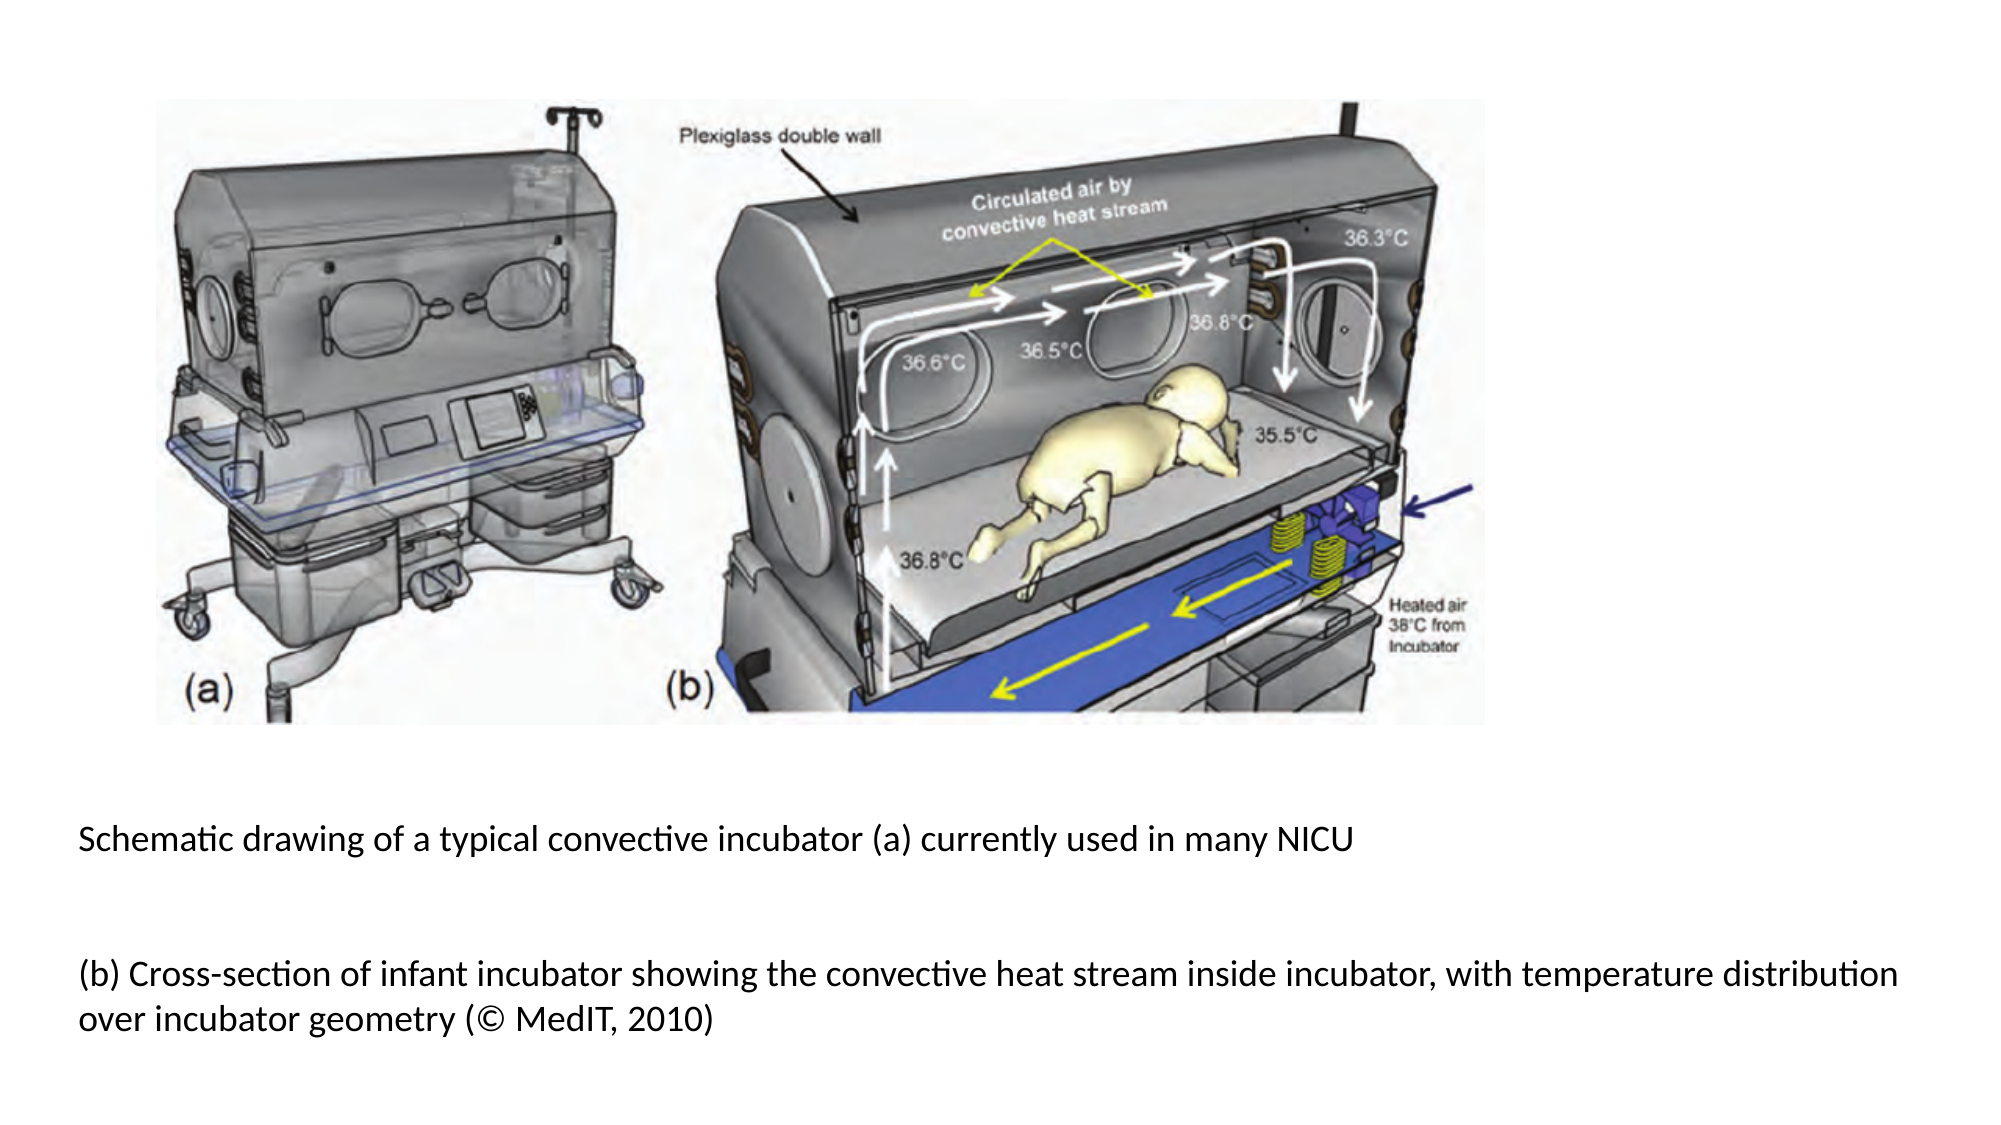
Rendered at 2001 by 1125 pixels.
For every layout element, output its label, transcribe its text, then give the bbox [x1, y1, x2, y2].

picture [156, 99, 1485, 725]
text_box Schematic drawing of a typical convective incubator (a) currently used in many NICU (b) Cross-section of infant incubator showing the convective heat stream inside incubator, with temperature distribution over incubator geometry (© MedIT, 2010) [63, 806, 1959, 1047]
